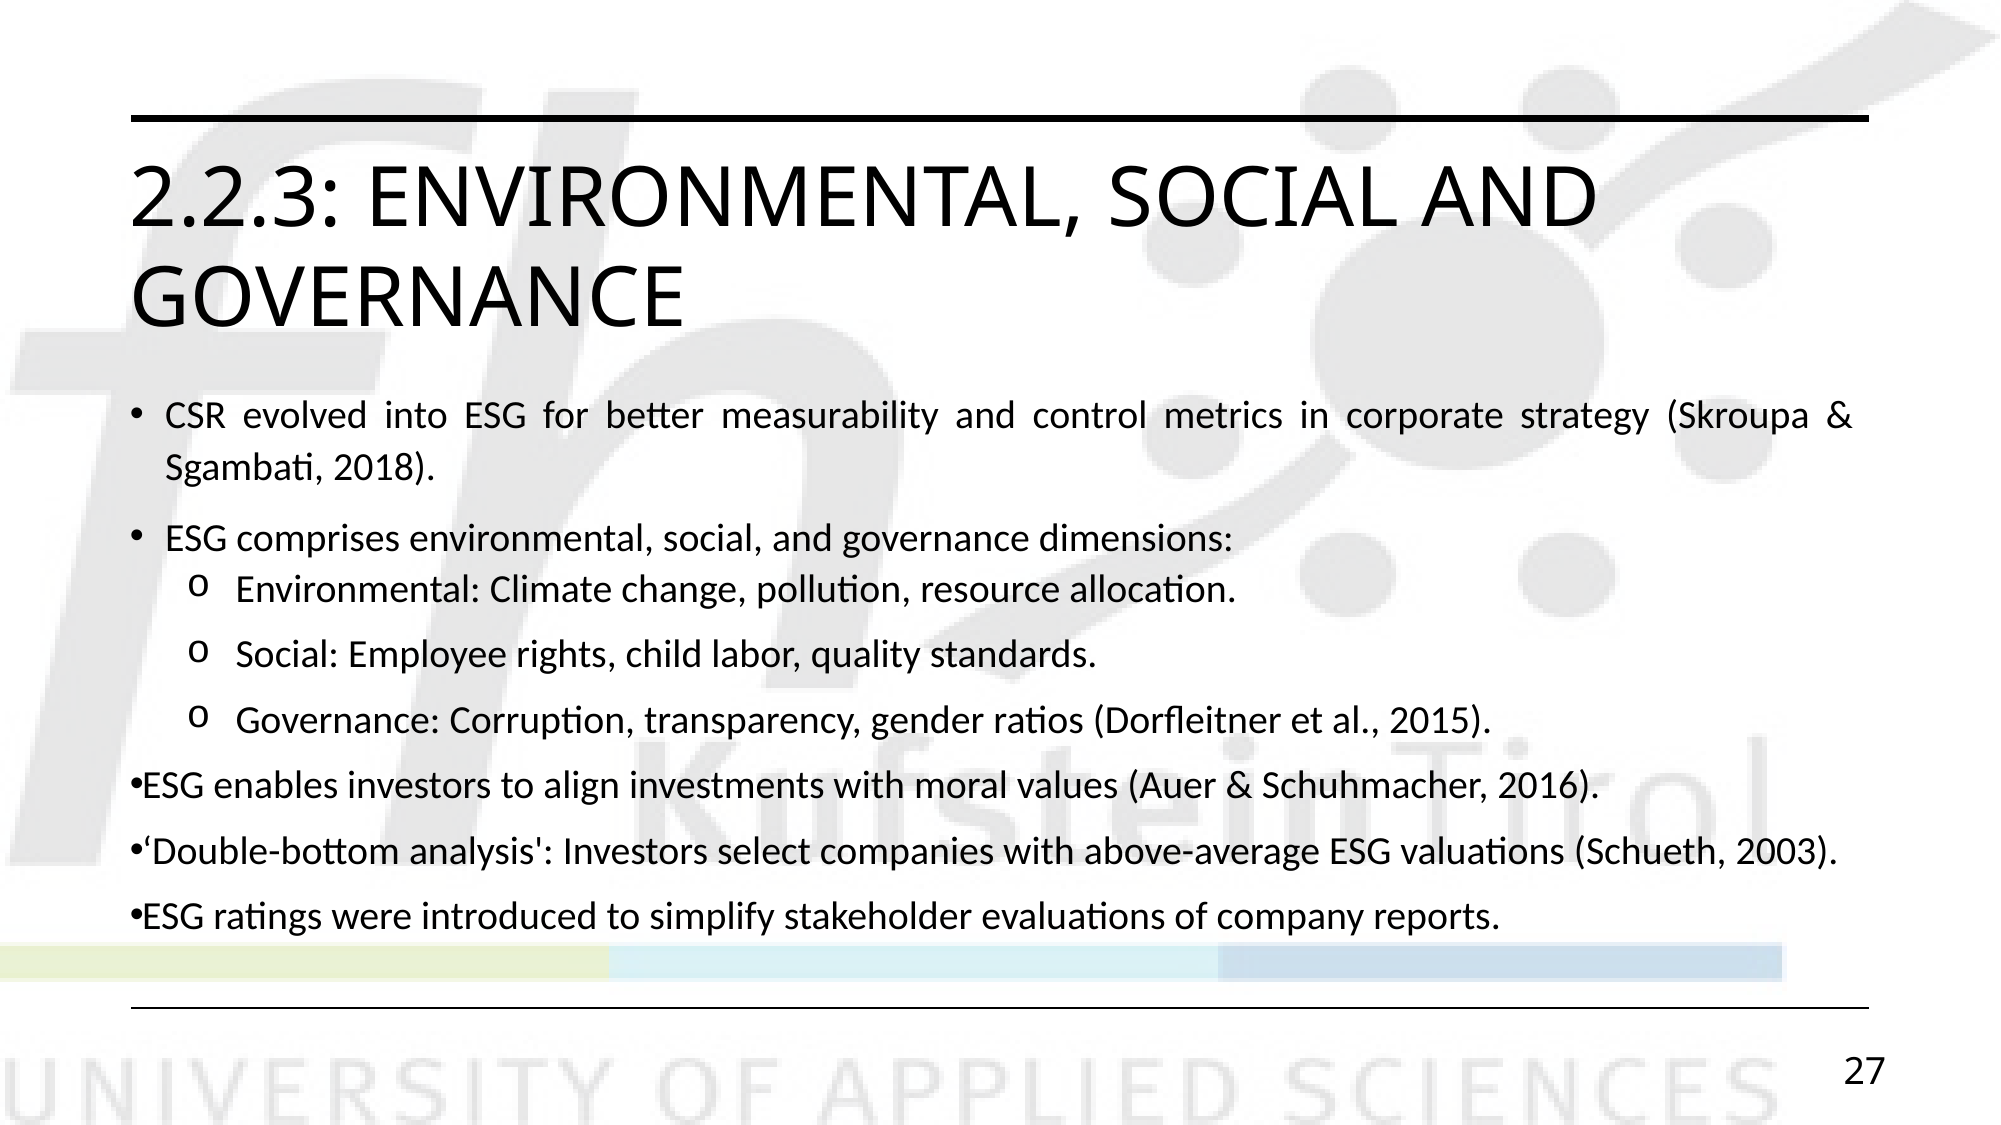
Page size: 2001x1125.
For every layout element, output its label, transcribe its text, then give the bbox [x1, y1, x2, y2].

slide_number 27 [1791, 1042, 1902, 1103]
title 2.2.3: Environmental, Social and Governance [114, 136, 1869, 361]
list CSR evolved into ESG for better measurability and control metrics in corporate strategy (Skroupa & Sgambati, 2018). ESG comprises environmental, social, and governance dimensions: Environmental: Climate change, pollution, resource allocation. Social: Employee rights, child labor, quality standards. Governance: Corruption, transparency, gender ratios (Dorfleitner et al., 2015). ESG enables investors to align investments with moral values (Auer & Schuhmacher, 2016). ‘Double-bottom analysis': Investors select companies with above-average ESG valuations (Schueth, 2003). ESG ratings were introduced to simplify stakeholder evaluations of company reports. [114, 376, 1869, 973]
